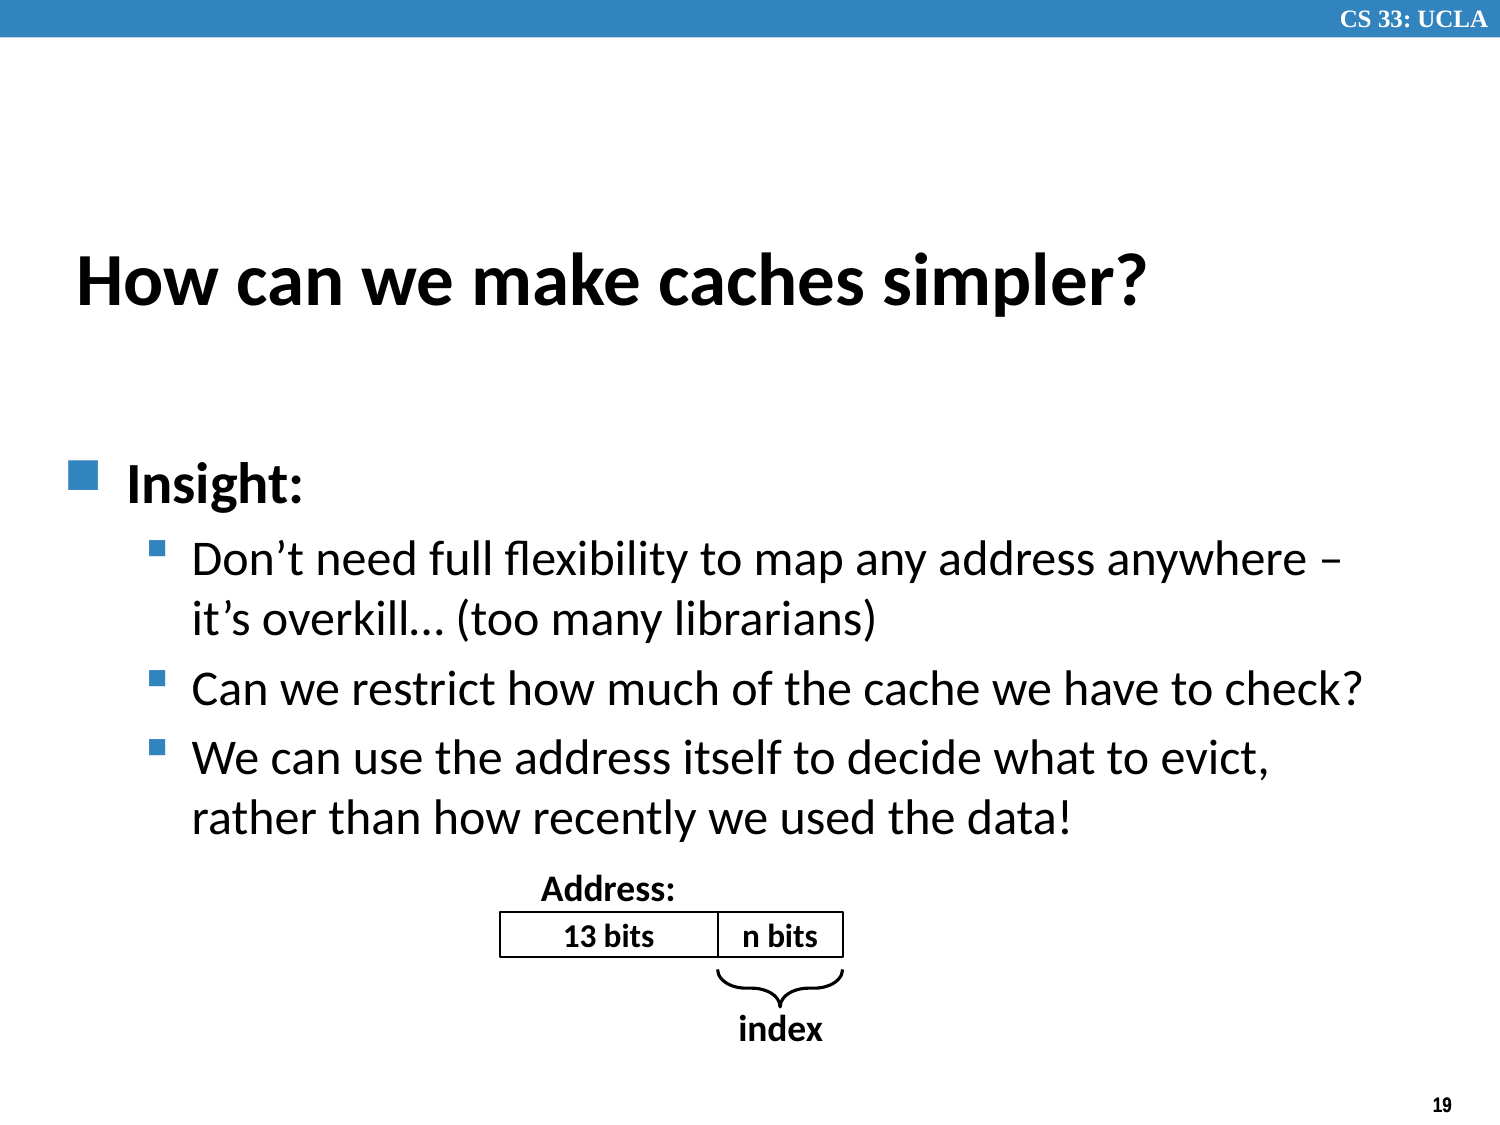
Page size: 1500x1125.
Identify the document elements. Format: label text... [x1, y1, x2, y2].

text_box n bits [717, 912, 843, 957]
text_box Address: [526, 856, 691, 917]
title How can we make caches simpler? [60, 212, 1307, 338]
text_box 13 bits [500, 912, 717, 957]
text_box index [723, 996, 838, 1056]
text_box [717, 969, 843, 996]
list Insight: Don’t need full flexibility to map any address anywhere – it’s overkill… (too many librarians) Can we restrict how much of the cache we have to check? We can use the address itself to decide what to evict, rather than how recently we used the data! [54, 437, 1415, 901]
